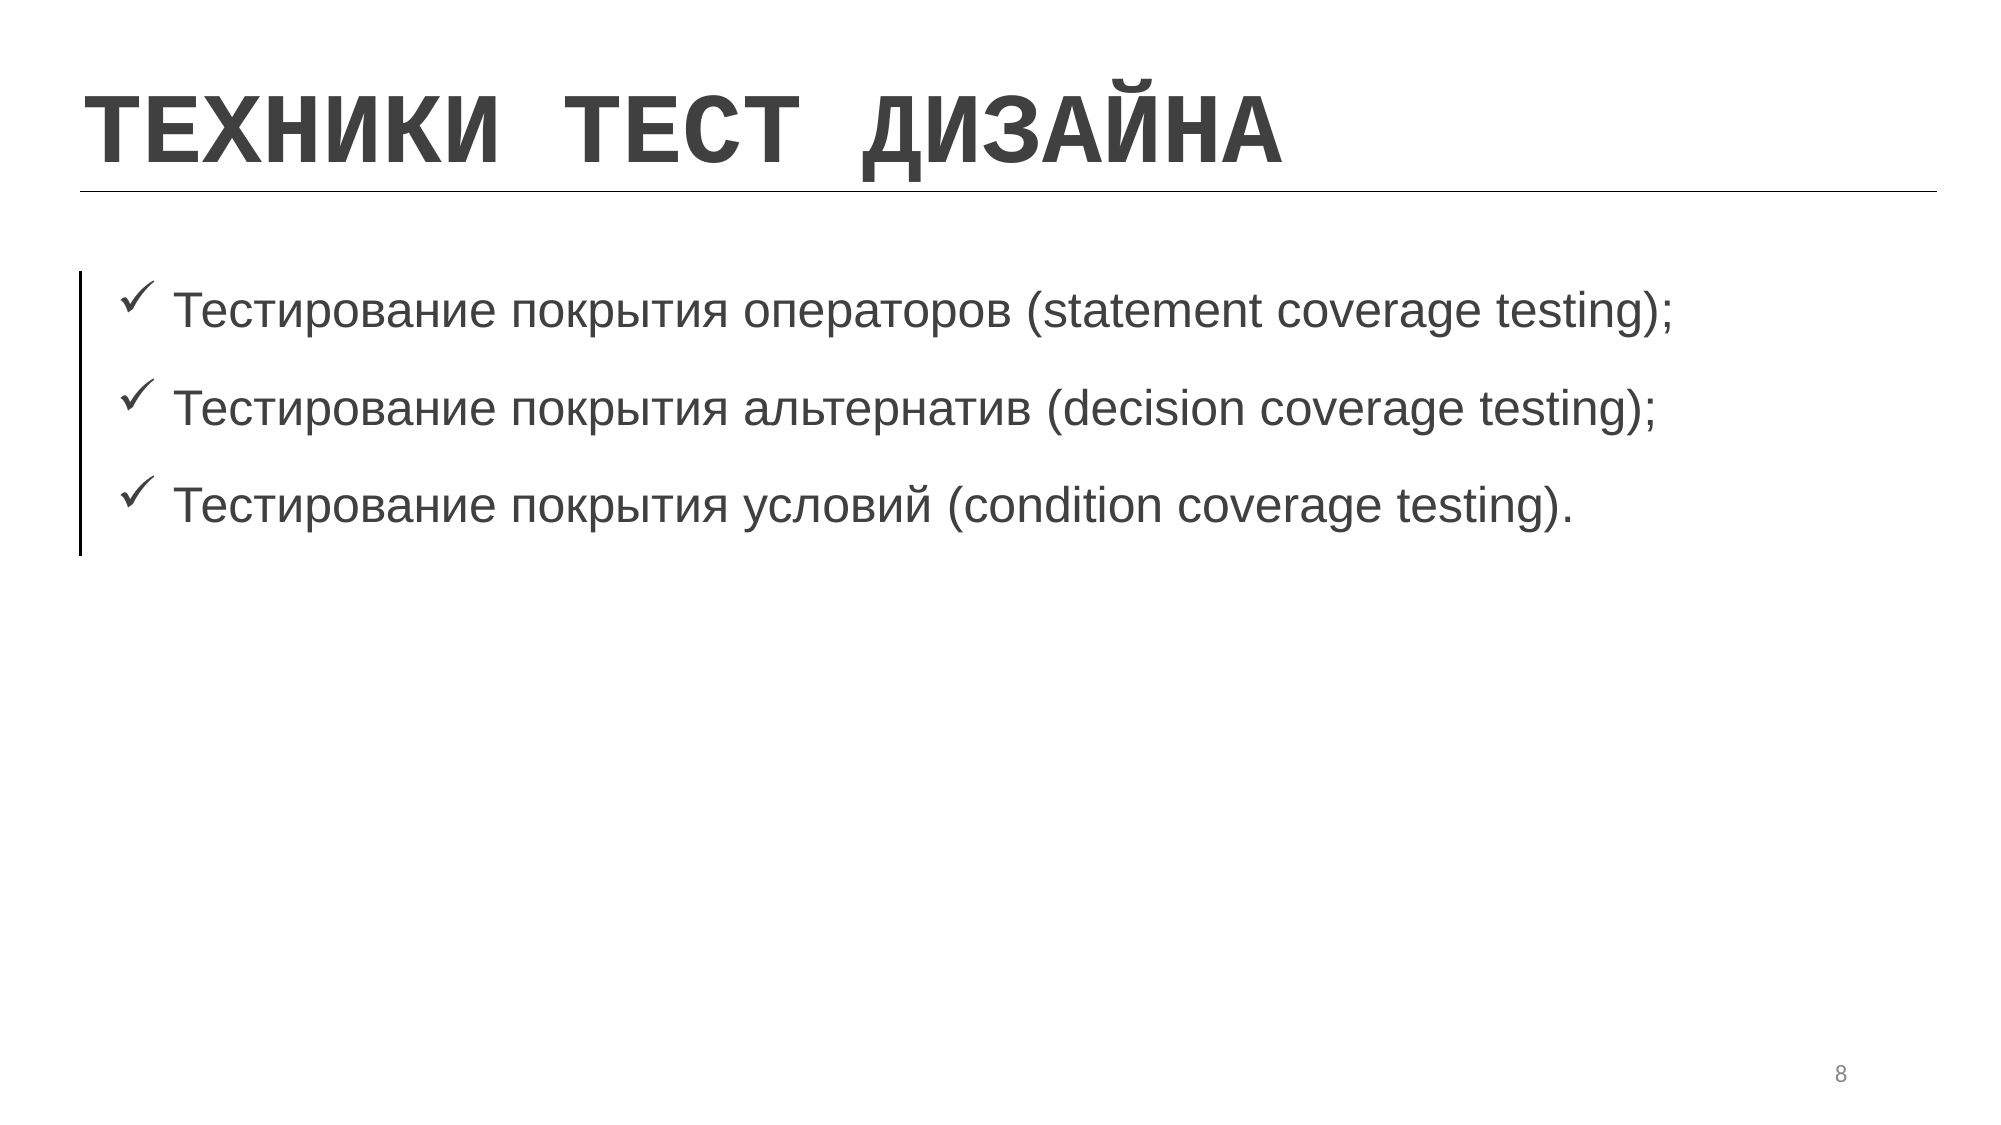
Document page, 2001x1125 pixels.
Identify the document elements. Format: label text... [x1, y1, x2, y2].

text_box ТЕХНИКИ ТЕСТ ДИЗАЙНА [67, 55, 1298, 191]
slide_number 8 [1412, 1042, 1863, 1103]
text_box Тестирование покрытия операторов (statement coverage testing); Тестирование покрытия альтернатив (decision coverage testing); Тестирование покрытия условий (condition coverage testing). [101, 270, 1916, 541]
